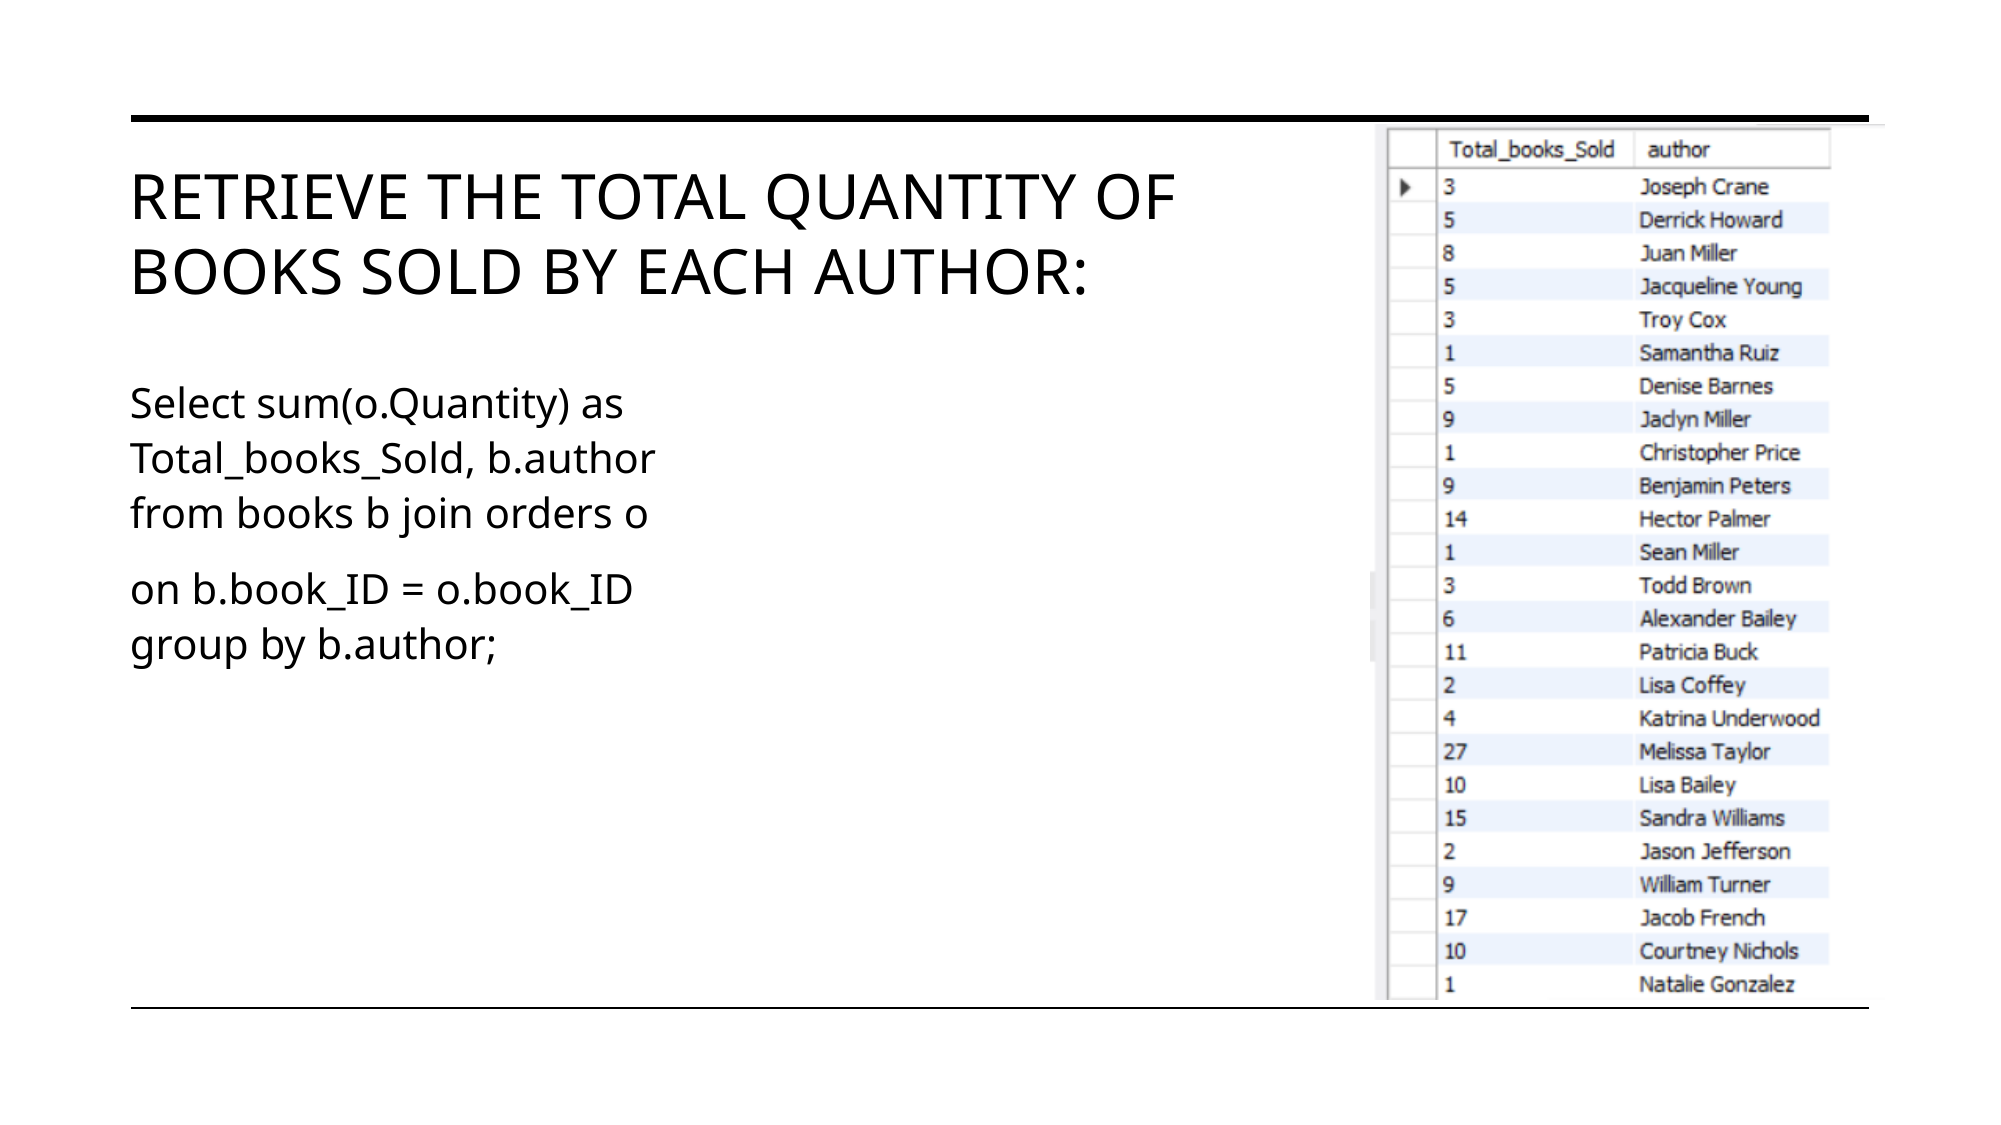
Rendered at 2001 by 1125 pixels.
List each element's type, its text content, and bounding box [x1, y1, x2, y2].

list Select sum(o.Quantity) as Total_books_Sold, b.author from books b join orders o on b.book_ID = o.book_ID group by b.author; [114, 364, 739, 978]
picture [1370, 124, 1885, 1001]
title Retrieve the total quantity of books sold by each author: [114, 149, 1262, 365]
